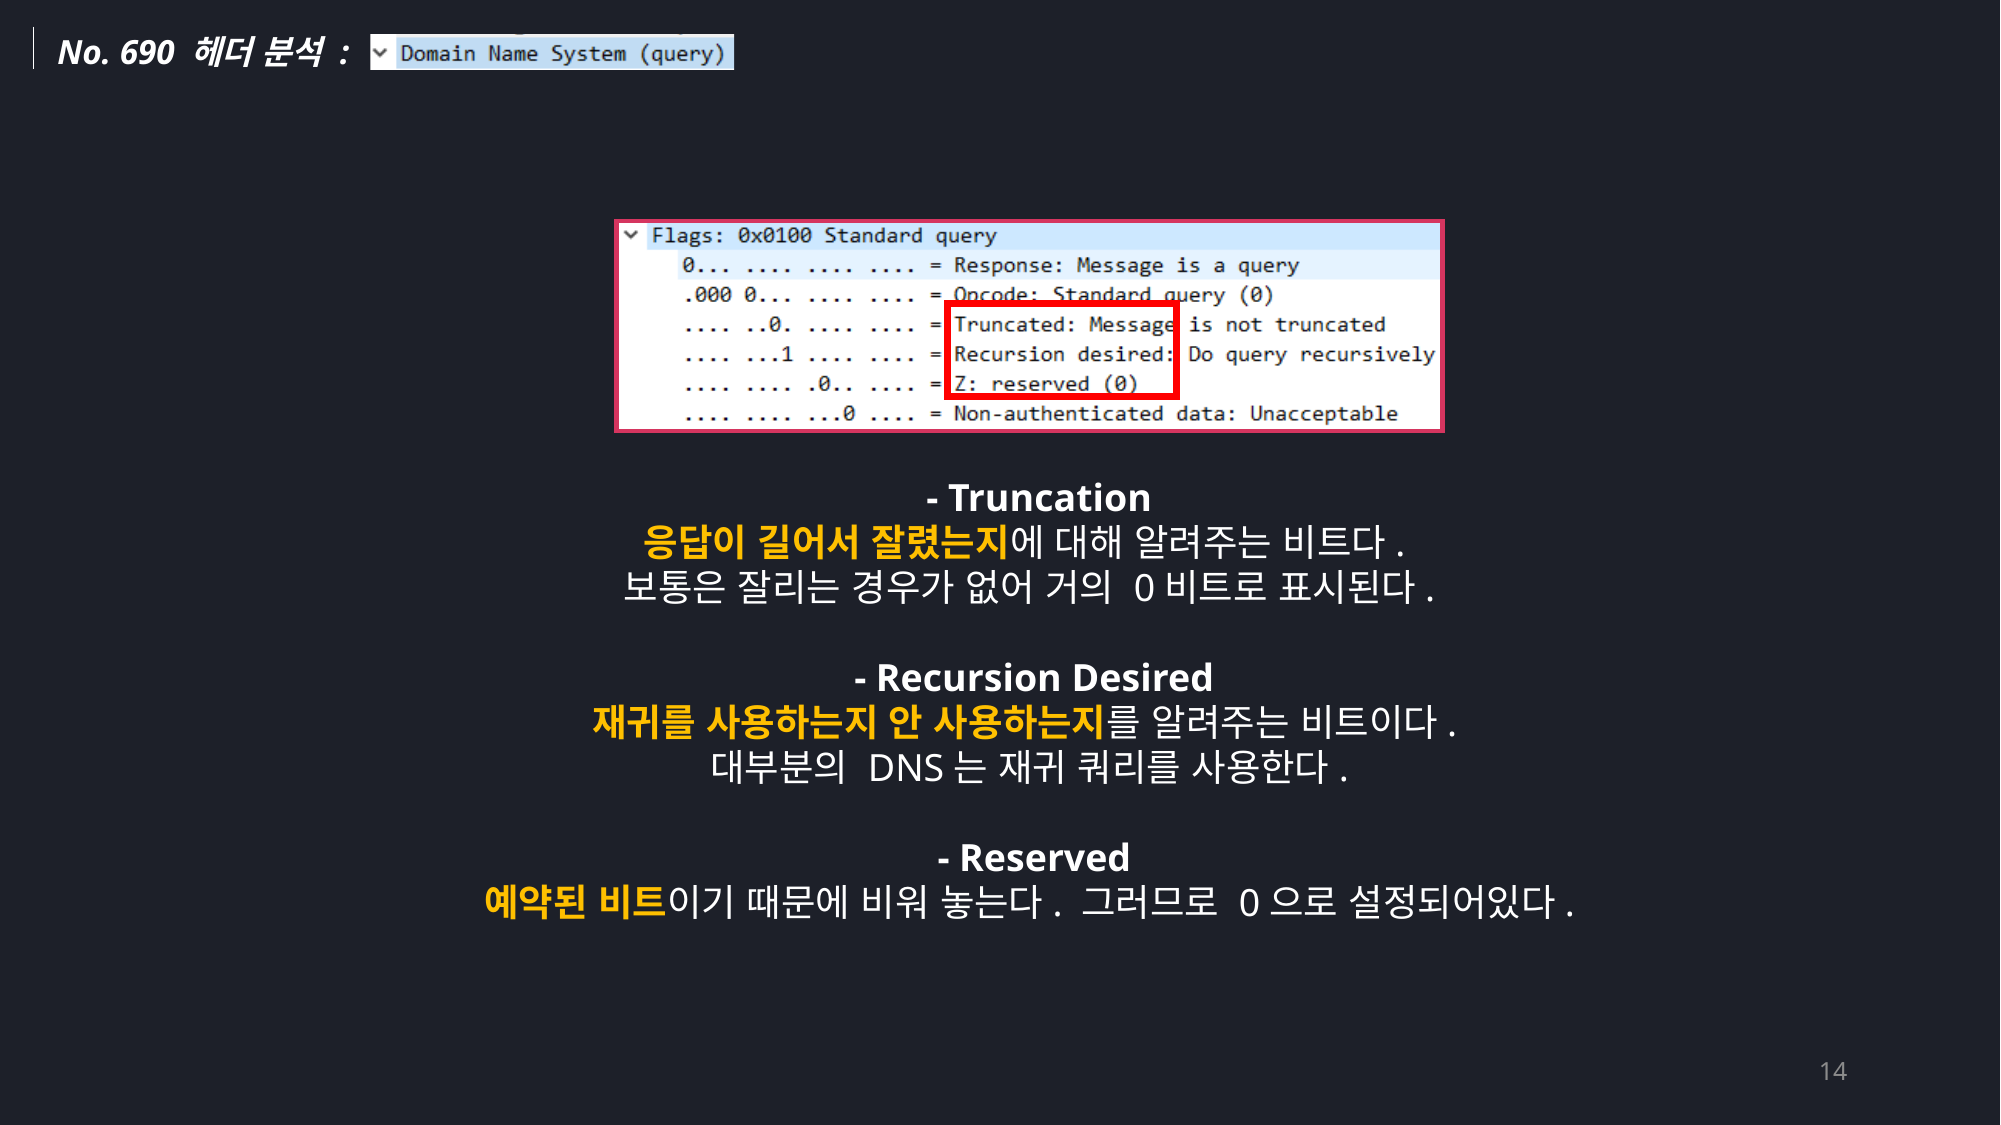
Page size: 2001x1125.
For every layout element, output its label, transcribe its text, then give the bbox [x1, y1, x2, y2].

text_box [33, 24, 382, 83]
slide_number 14 [1412, 1042, 1863, 1103]
picture [370, 33, 735, 70]
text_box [616, 221, 1443, 432]
text_box - Truncation 응답이 길어서 잘렸는지에 대해 알려주는 비트다. 보통은 잘리는 경우가 없어 거의 0비트로 표시된다. - Recursion Desired 재귀를 사용하는지 안 사용하는지를 알려주는 비트이다. 대부분의 DNS는 재귀 쿼리를 사용한다. - Reserved 예약된 비트이기 때문에 비워 놓는다. 그러므로 0으로 설정되어있다. [360, 466, 1699, 932]
